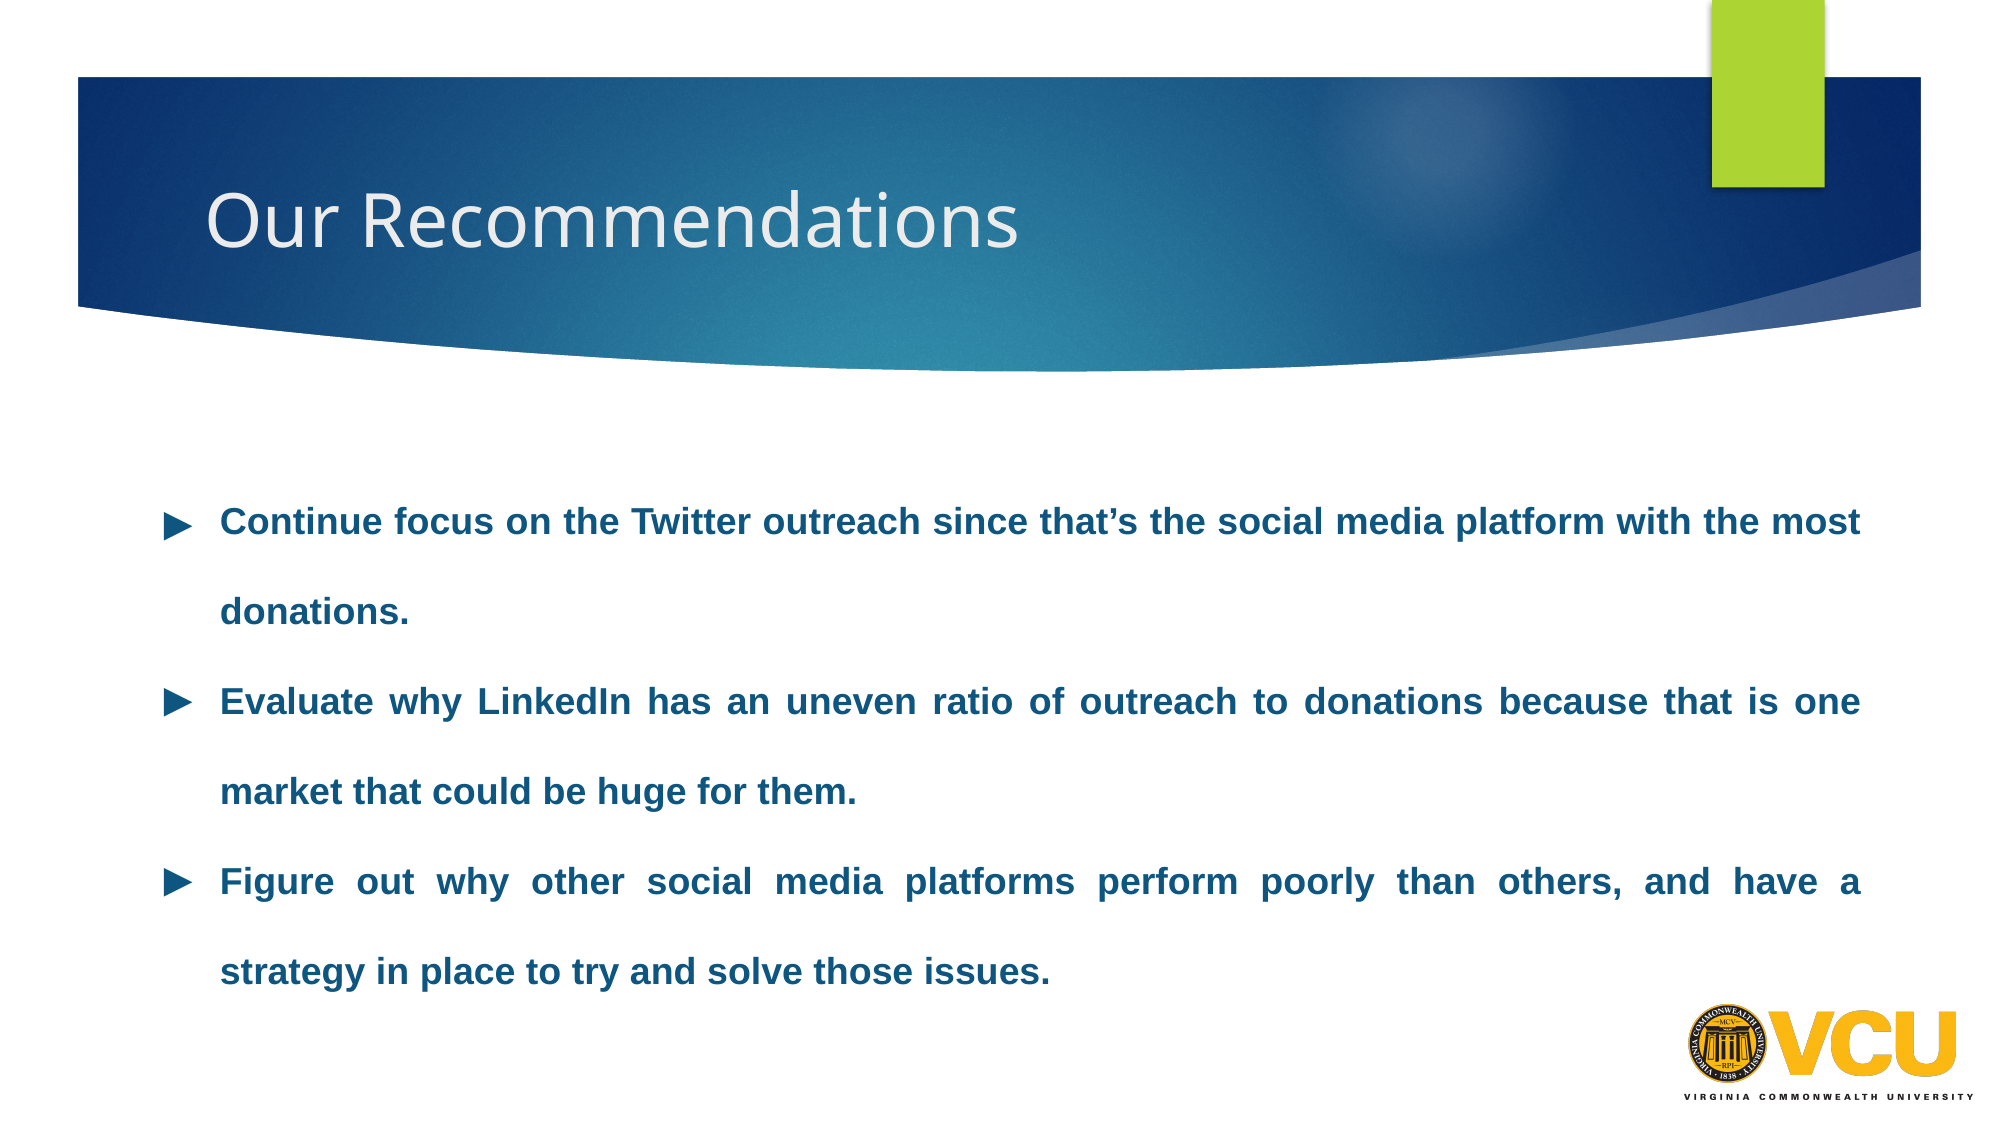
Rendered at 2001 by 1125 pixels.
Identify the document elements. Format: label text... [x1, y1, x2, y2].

list Continue focus on the Twitter outreach since that’s the social media platform with the most donations. Evaluate why LinkedIn has an uneven ratio of outreach to donations because that is one market that could be huge for them. Figure out why other social media platforms perform poorly than others, and have a strategy in place to try and solve those issues. [55, 444, 1878, 1074]
picture [79, 78, 1920, 371]
picture [1683, 1004, 1973, 1101]
title Our Recommendations [189, 159, 1627, 276]
